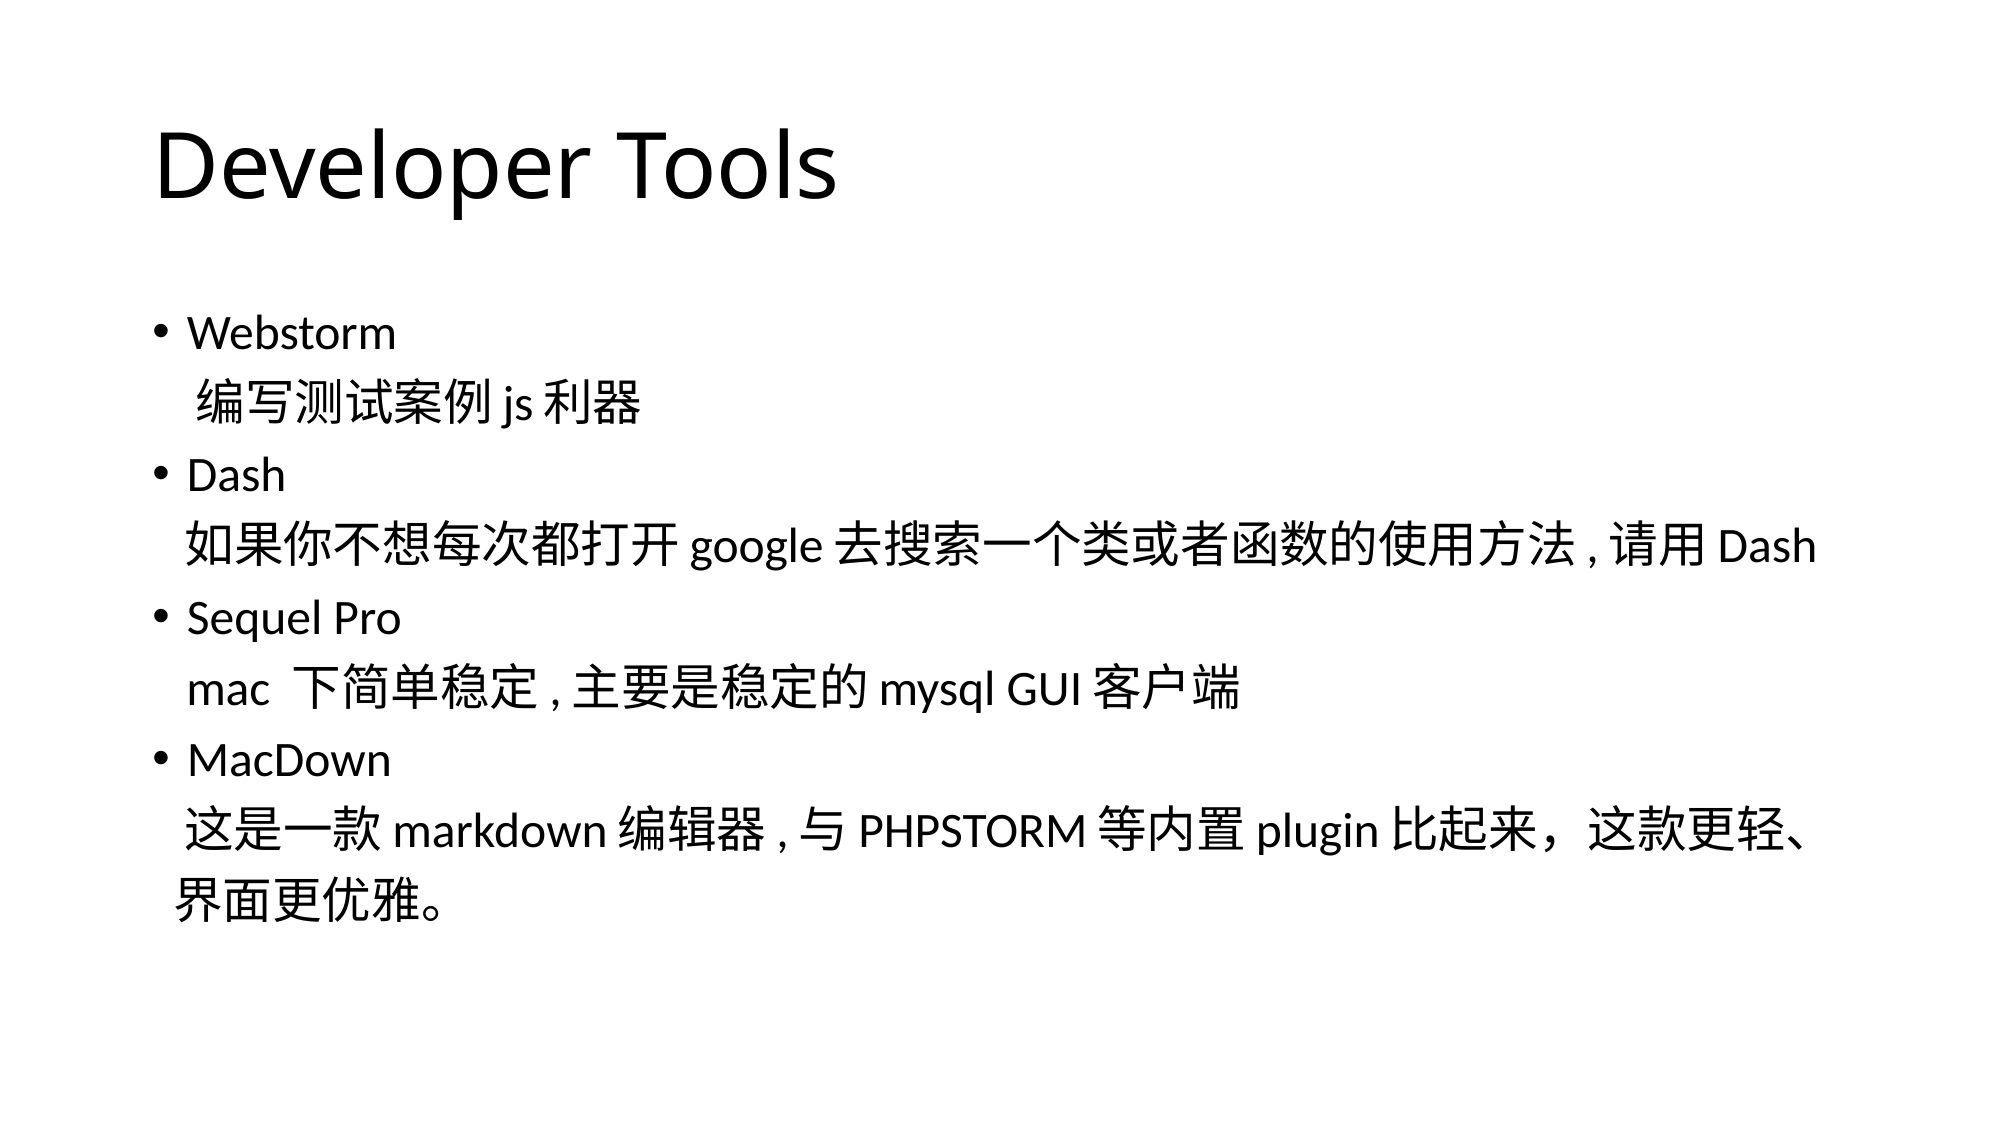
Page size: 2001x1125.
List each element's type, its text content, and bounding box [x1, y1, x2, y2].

list Webstorm 编写测试案例js利器 Dash 如果你不想每次都打开google去搜索一个类或者函数的使用方法,请用Dash Sequel Pro mac 下简单稳定,主要是稳定的mysql GUI客户端 MacDown 这是一款markdown编辑器,与PHPSTORM等内置plugin比起来，这款更轻、 界面更优雅。 [137, 299, 1863, 1014]
title Developer Tools [137, 59, 1863, 278]
